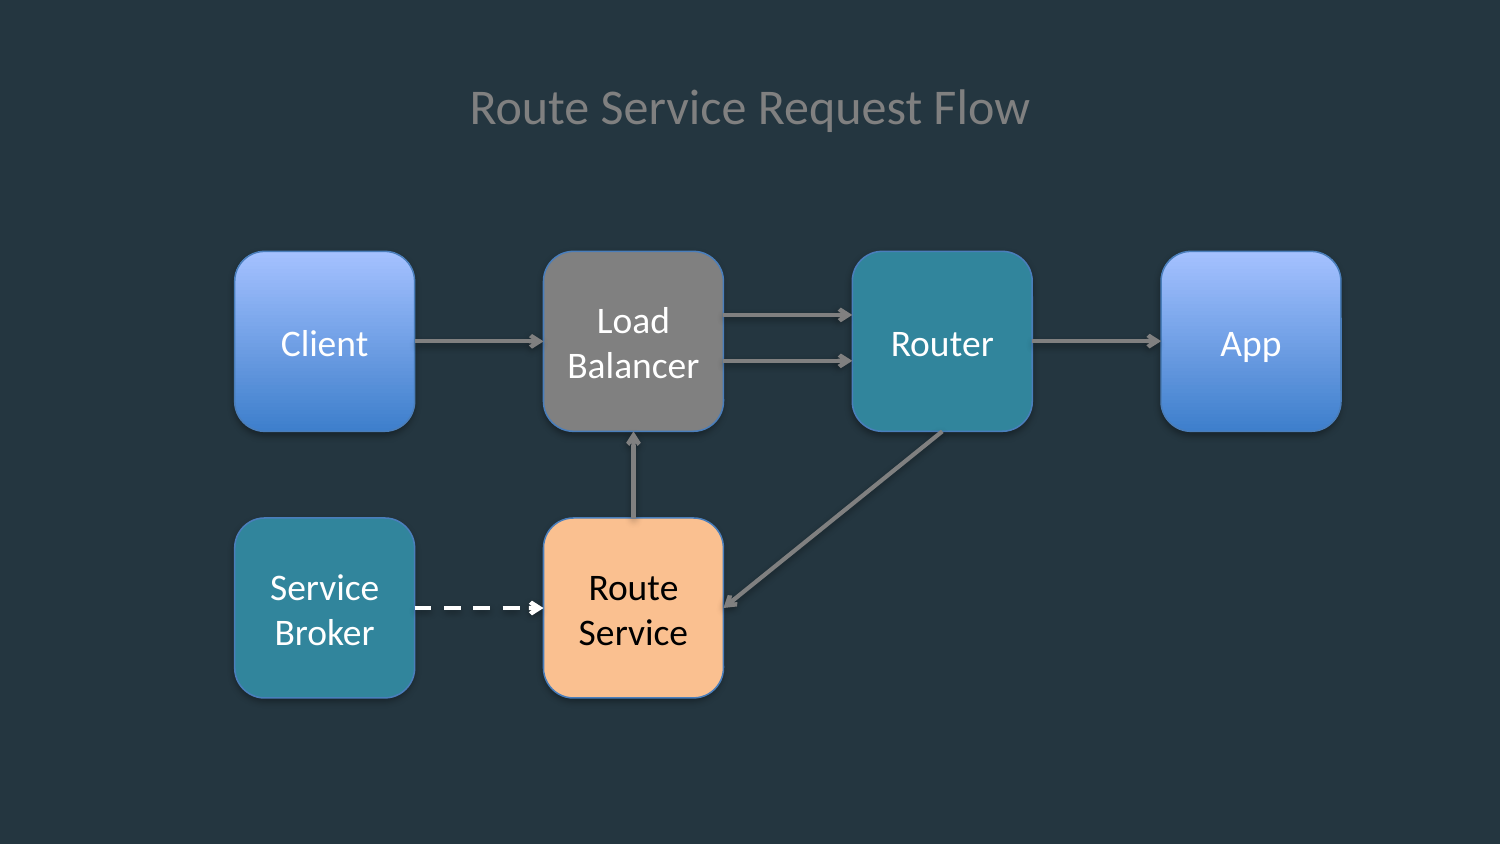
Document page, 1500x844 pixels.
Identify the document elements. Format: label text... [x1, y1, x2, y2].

text_box Service Broker [233, 517, 416, 699]
title Route Service Request Flow [75, 33, 1425, 175]
text_box Client [233, 250, 416, 433]
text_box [723, 431, 943, 609]
text_box Load Balancer [542, 250, 725, 433]
text_box Router [851, 250, 1034, 433]
text_box App [1160, 250, 1342, 433]
text_box Route Service [542, 517, 725, 699]
